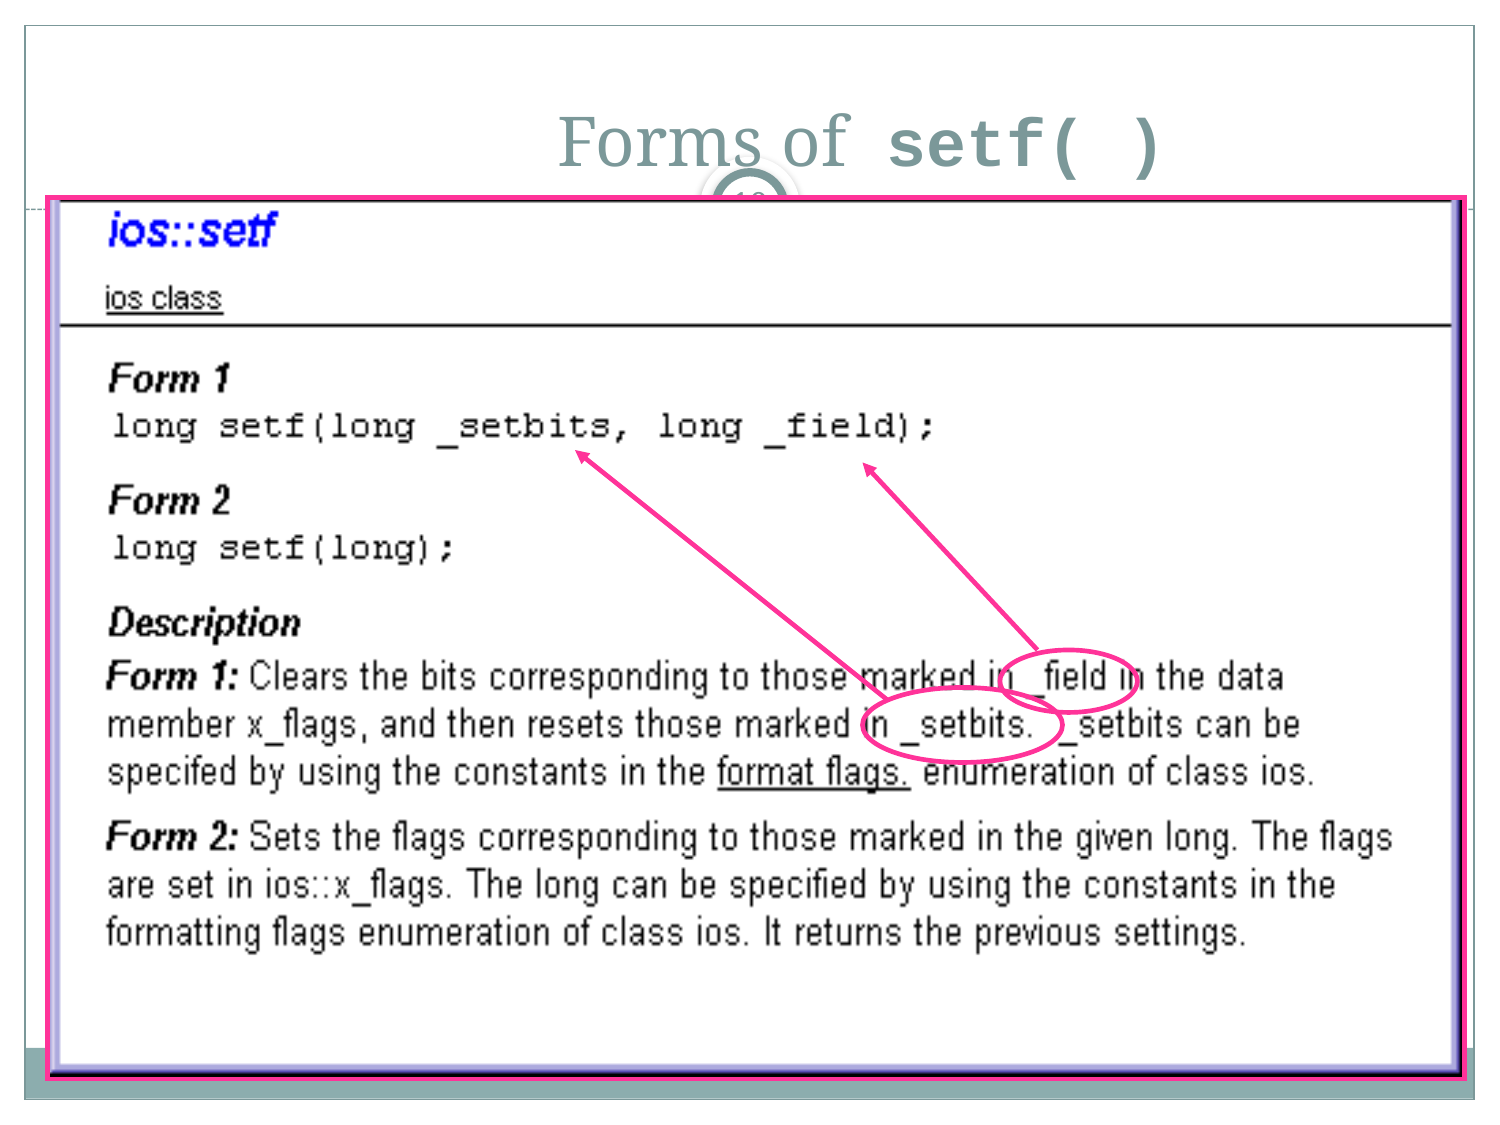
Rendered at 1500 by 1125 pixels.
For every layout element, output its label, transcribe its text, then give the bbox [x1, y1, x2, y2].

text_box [1068, 462, 1138, 713]
title Forms of setf( ) [225, 0, 1500, 188]
picture [49, 199, 1463, 1077]
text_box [574, 449, 1063, 763]
slide_number 19 [712, 169, 788, 195]
